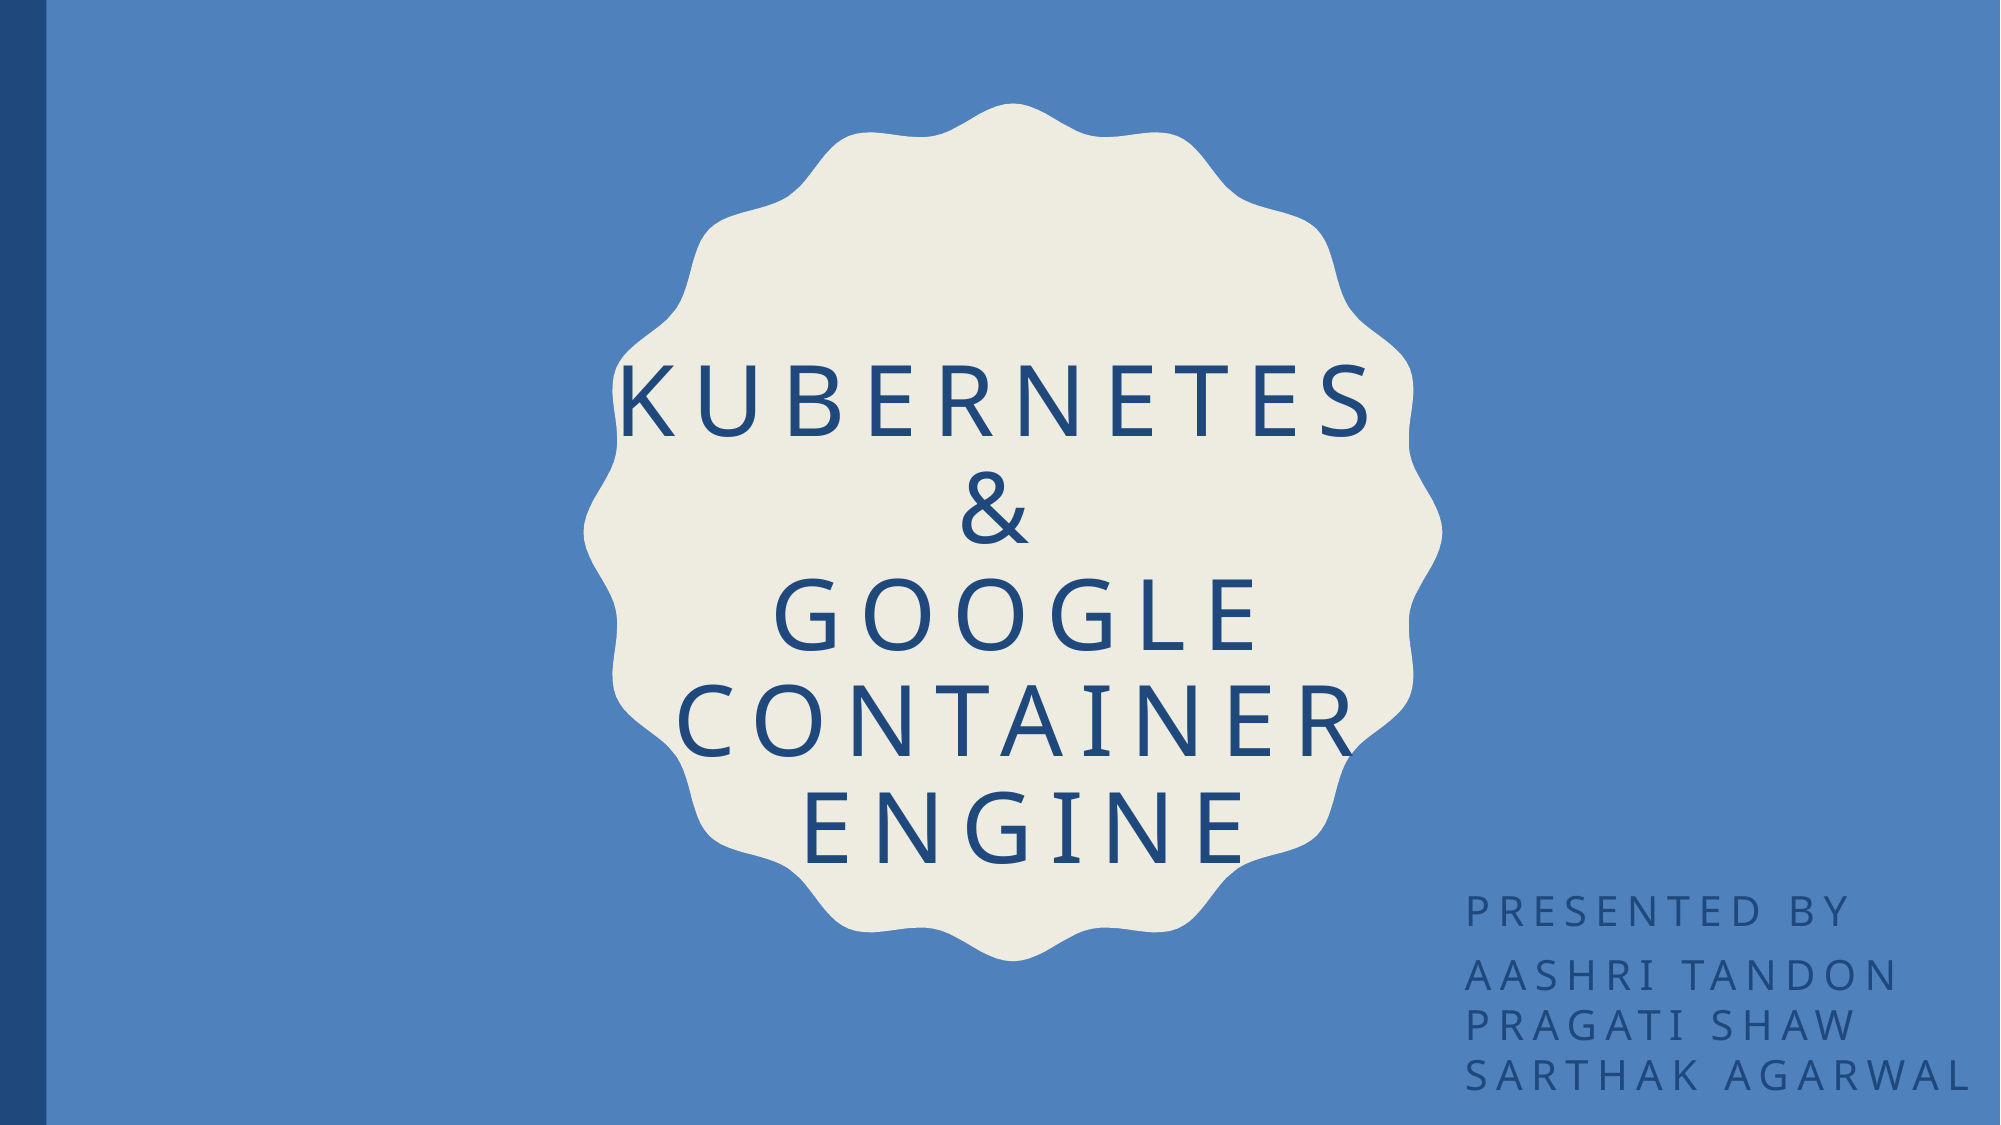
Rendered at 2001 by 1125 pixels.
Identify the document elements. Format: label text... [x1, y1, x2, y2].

title Kubernetes & Google Container Engine [596, 303, 1450, 934]
subtitle Presented by Aashri tandon Pragati Shaw Sarthak Agarwal [1449, 877, 2000, 1125]
